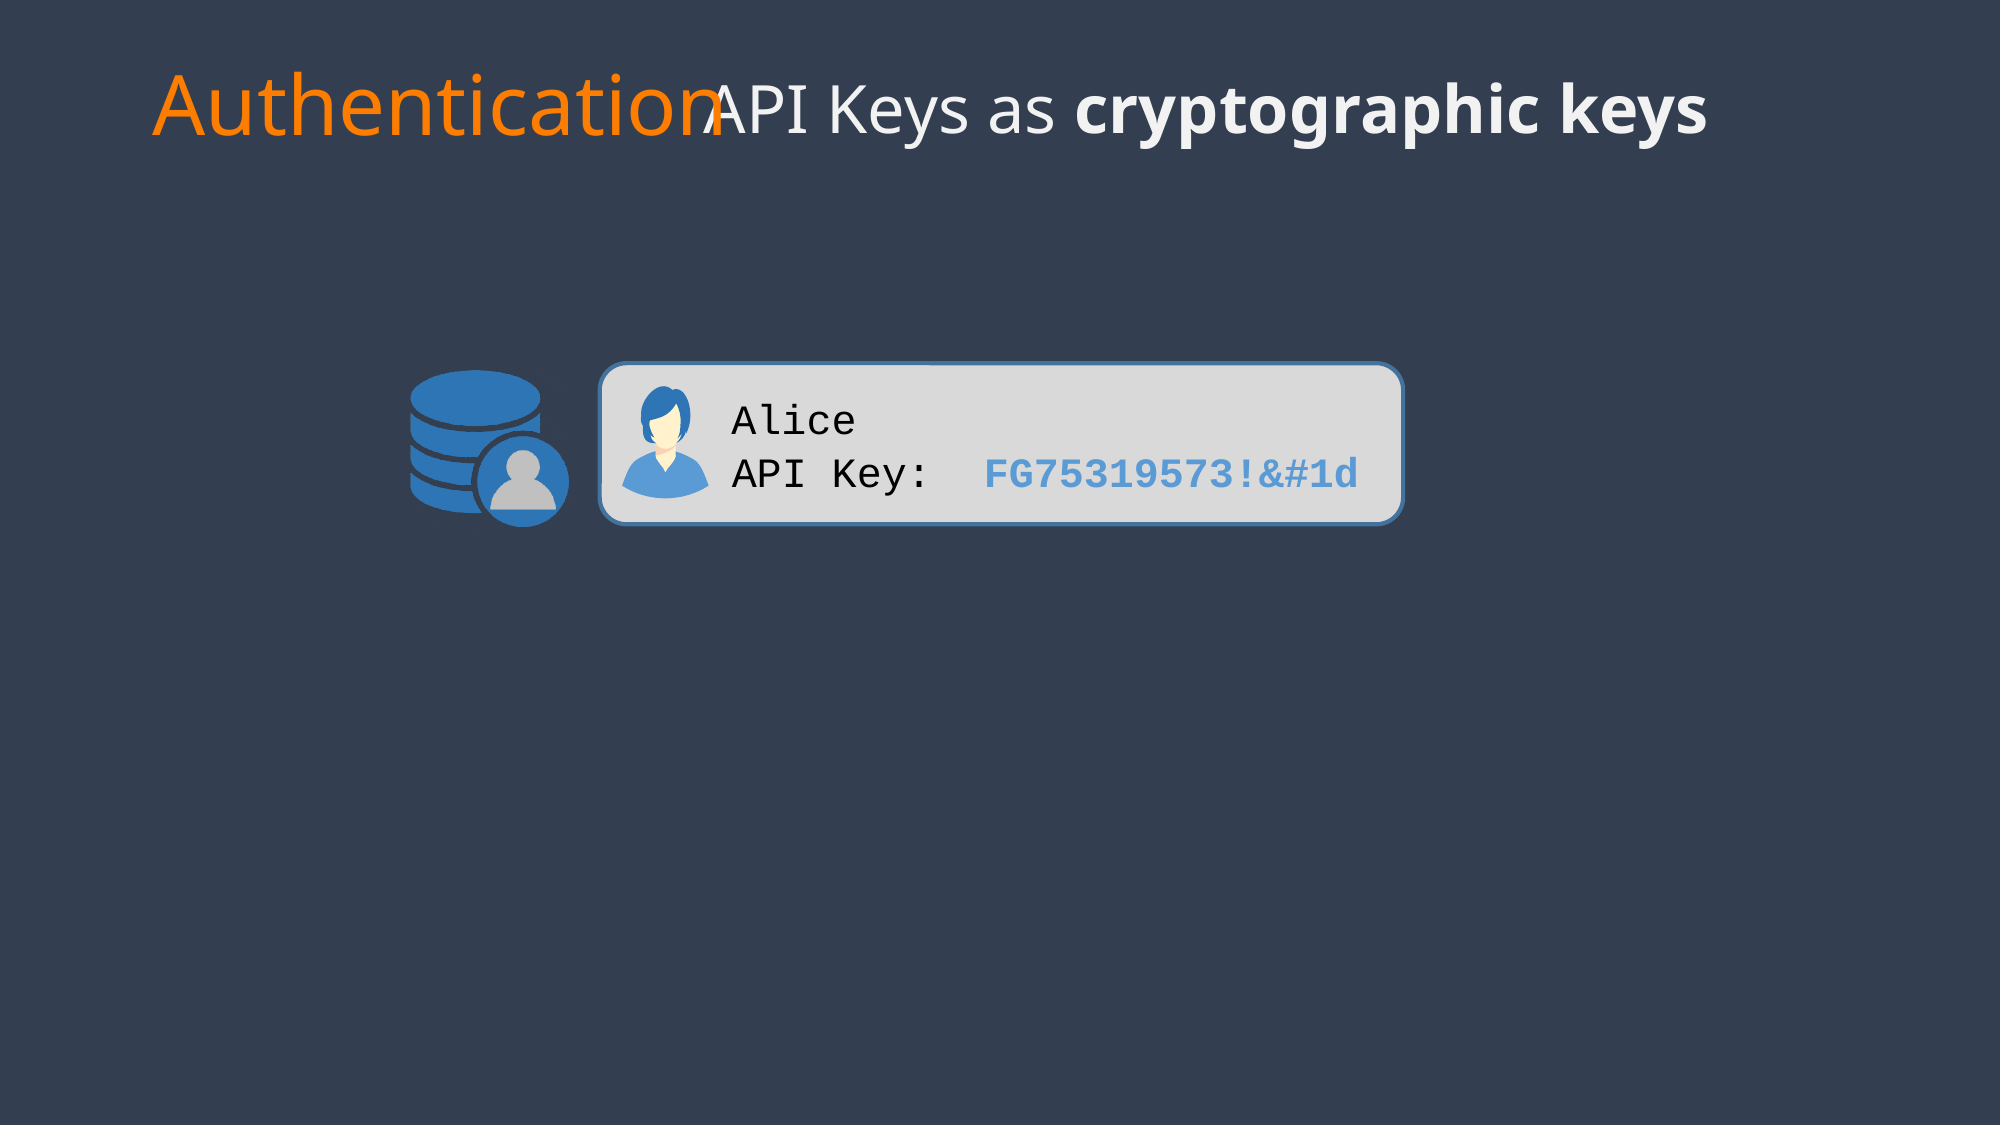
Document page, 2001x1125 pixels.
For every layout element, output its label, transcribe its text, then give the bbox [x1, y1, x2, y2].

list Authentication [137, 55, 1863, 770]
picture [407, 363, 574, 531]
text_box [621, 386, 709, 499]
